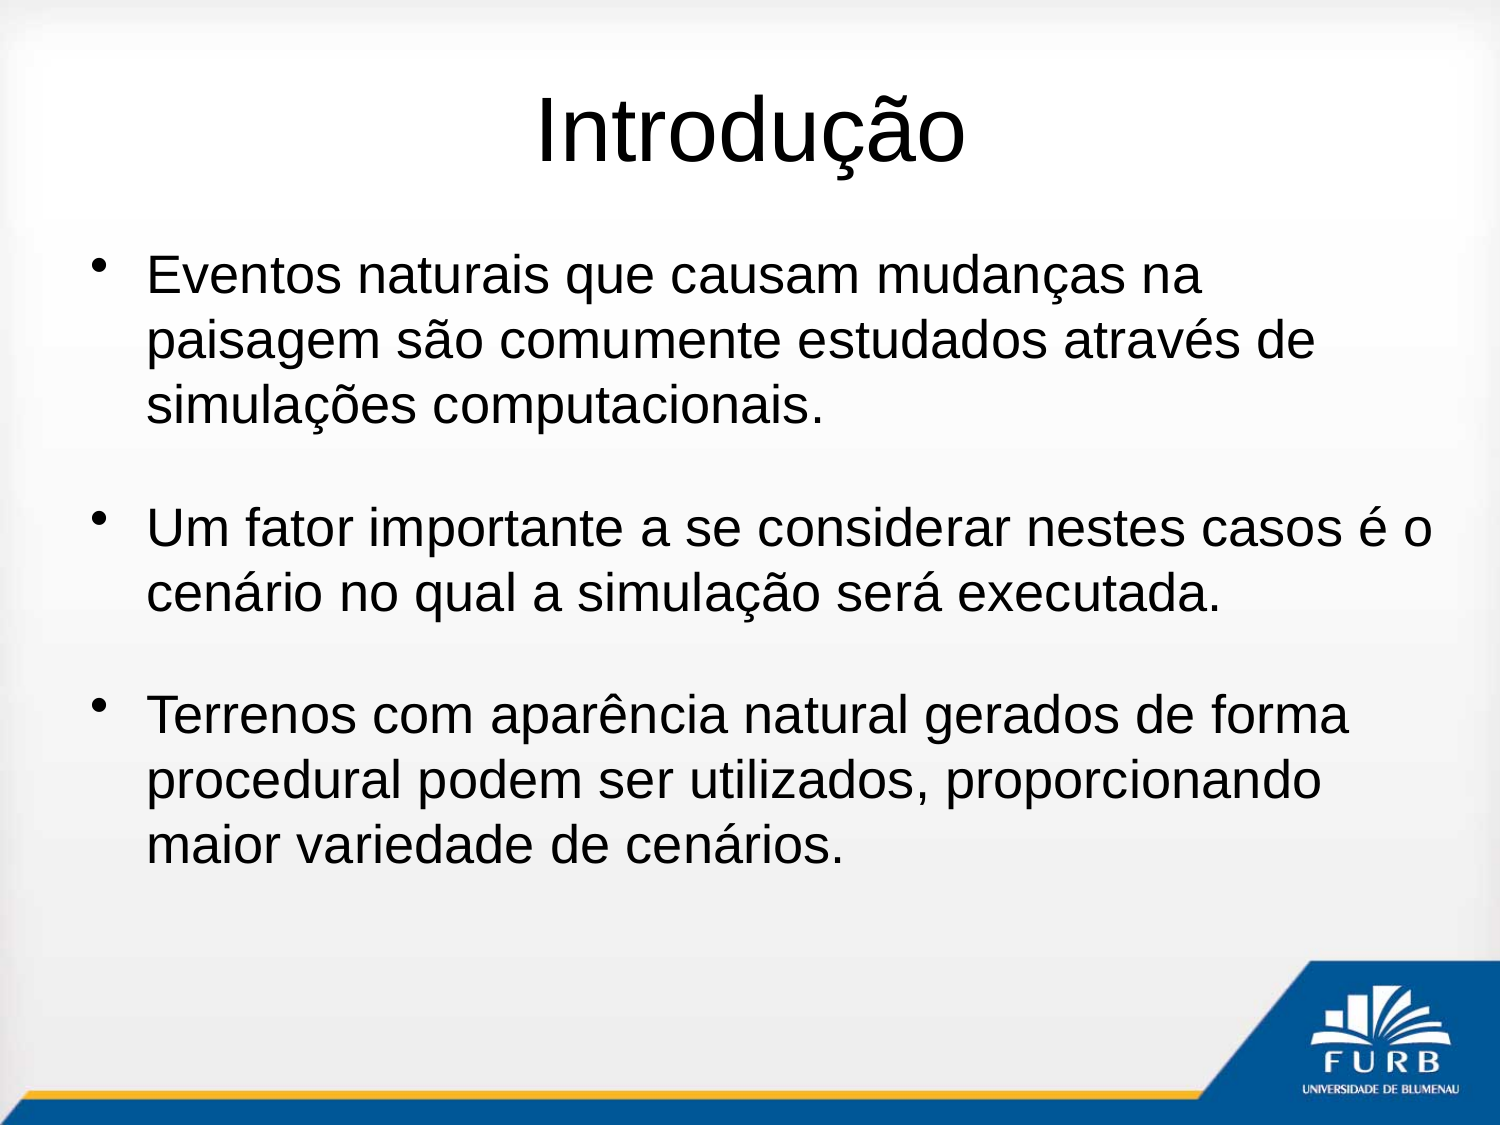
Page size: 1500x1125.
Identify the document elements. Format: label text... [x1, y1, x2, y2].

list Eventos naturais que causam mudanças na paisagem são comumente estudados através de simulações computacionais. Um fator importante a se considerar nestes casos é o cenário no qual a simulação será executada. Terrenos com aparência natural gerados de forma procedural podem ser utilizados, proporcionando maior variedade de cenários. [74, 231, 1459, 1000]
title Introdução [76, 30, 1427, 219]
picture [0, 0, 1500, 1125]
